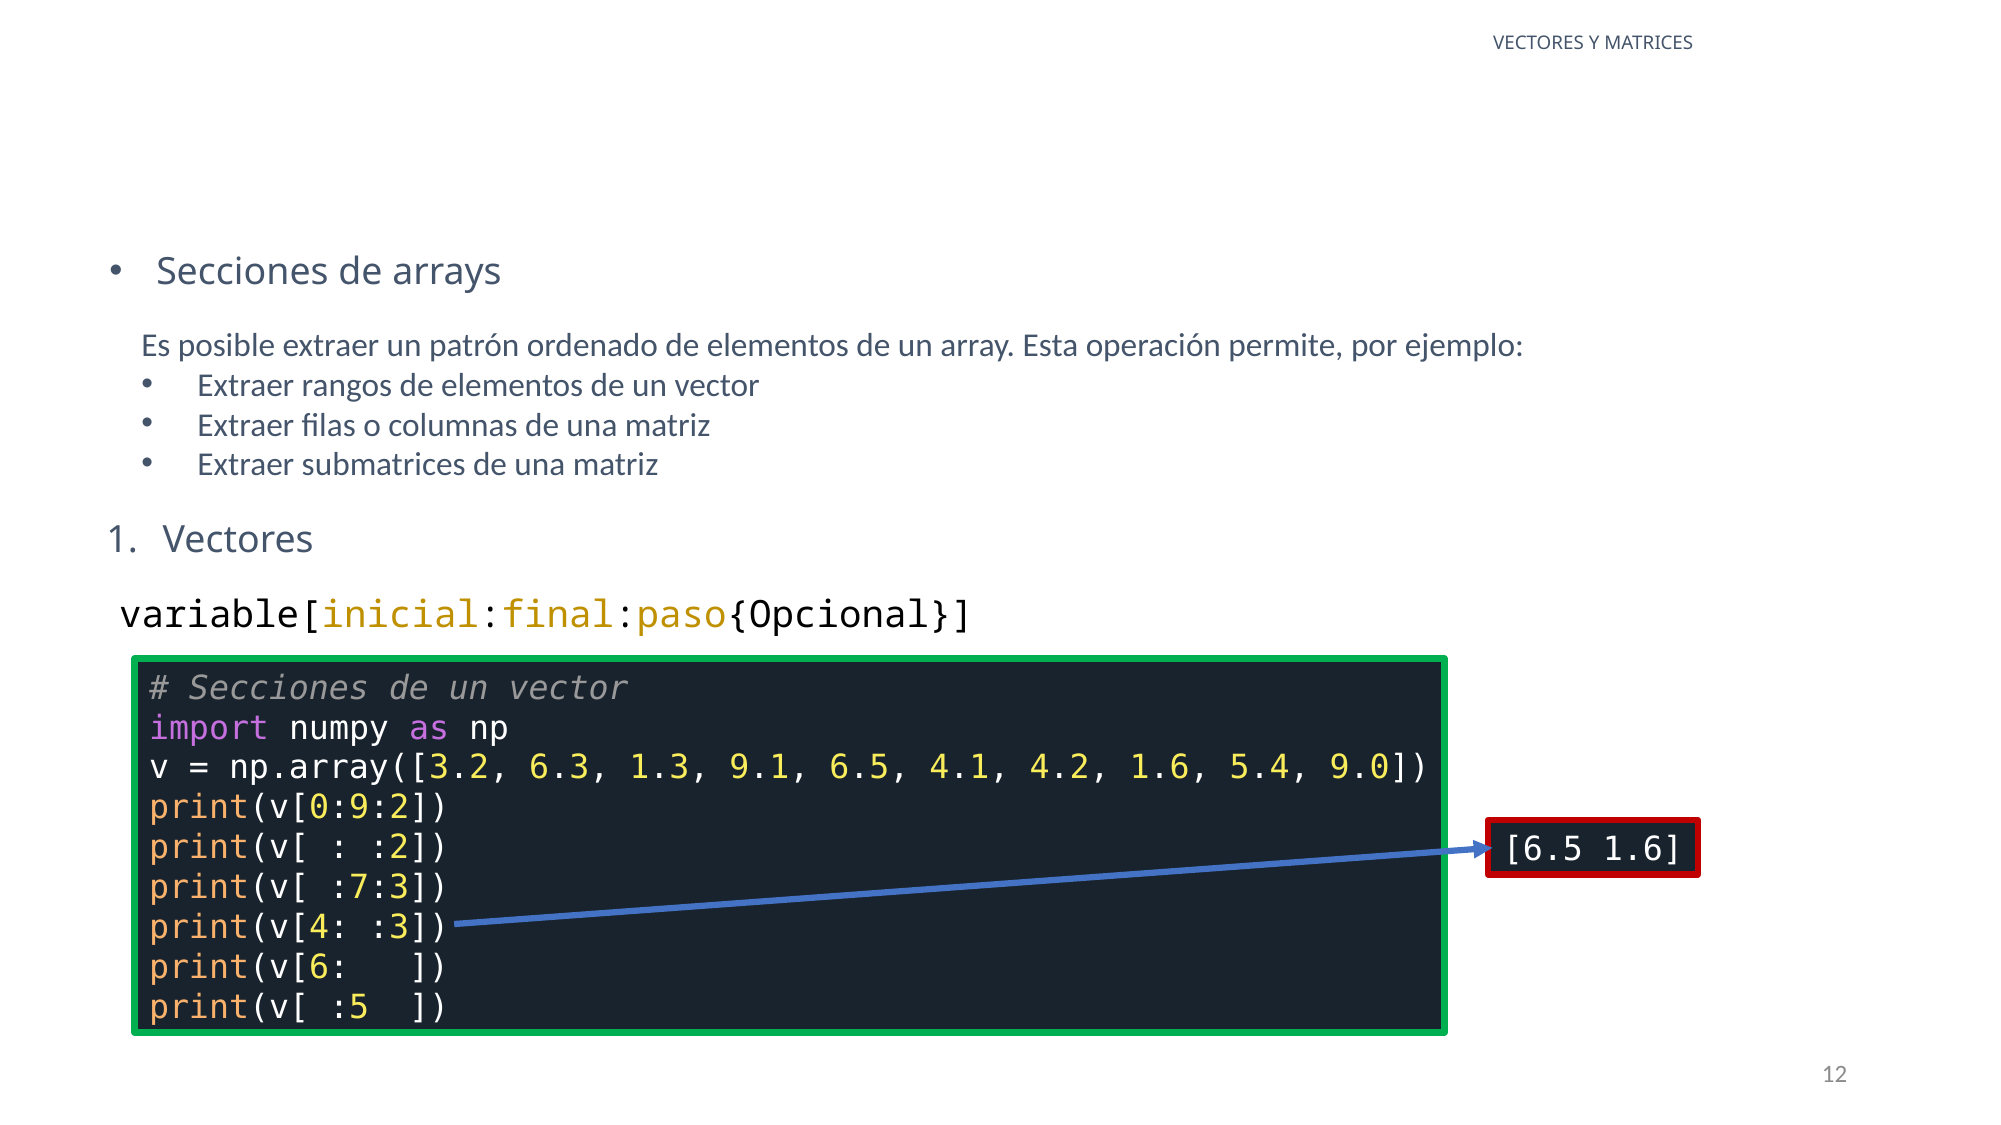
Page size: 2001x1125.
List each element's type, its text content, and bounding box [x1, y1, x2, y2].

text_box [454, 847, 1493, 925]
text_box # Secciones de un vector import numpy as np v = np.array([3.2, 6.3, 1.3, 9.1, 6.5, 4.1, 4.2, 1.6, 5.4, 9.0]) print(v[0:9:2]) print(v[ : :2]) print(v[ :7:3]) print(v[4: :3]) print(v[6: ]) print(v[ :5 ]) [134, 658, 1445, 1033]
text_box [6.5 1.6] [1488, 819, 1698, 875]
text_box variable[inicial:final:paso{Opcional}] [104, 582, 989, 643]
text_box Vectores [91, 507, 329, 567]
slide_number 12 [1412, 1042, 1863, 1103]
text_box Secciones de arrays [94, 239, 518, 300]
text_box Es posible extraer un patrón ordenado de elementos de un array. Esta operación permite, por ejemplo: Extraer rangos de elementos de un vector Extraer filas o columnas de una matriz Extraer submatrices de una matriz [126, 315, 1643, 490]
subtitle VECTORES Y MATRICES [1194, 25, 1992, 69]
